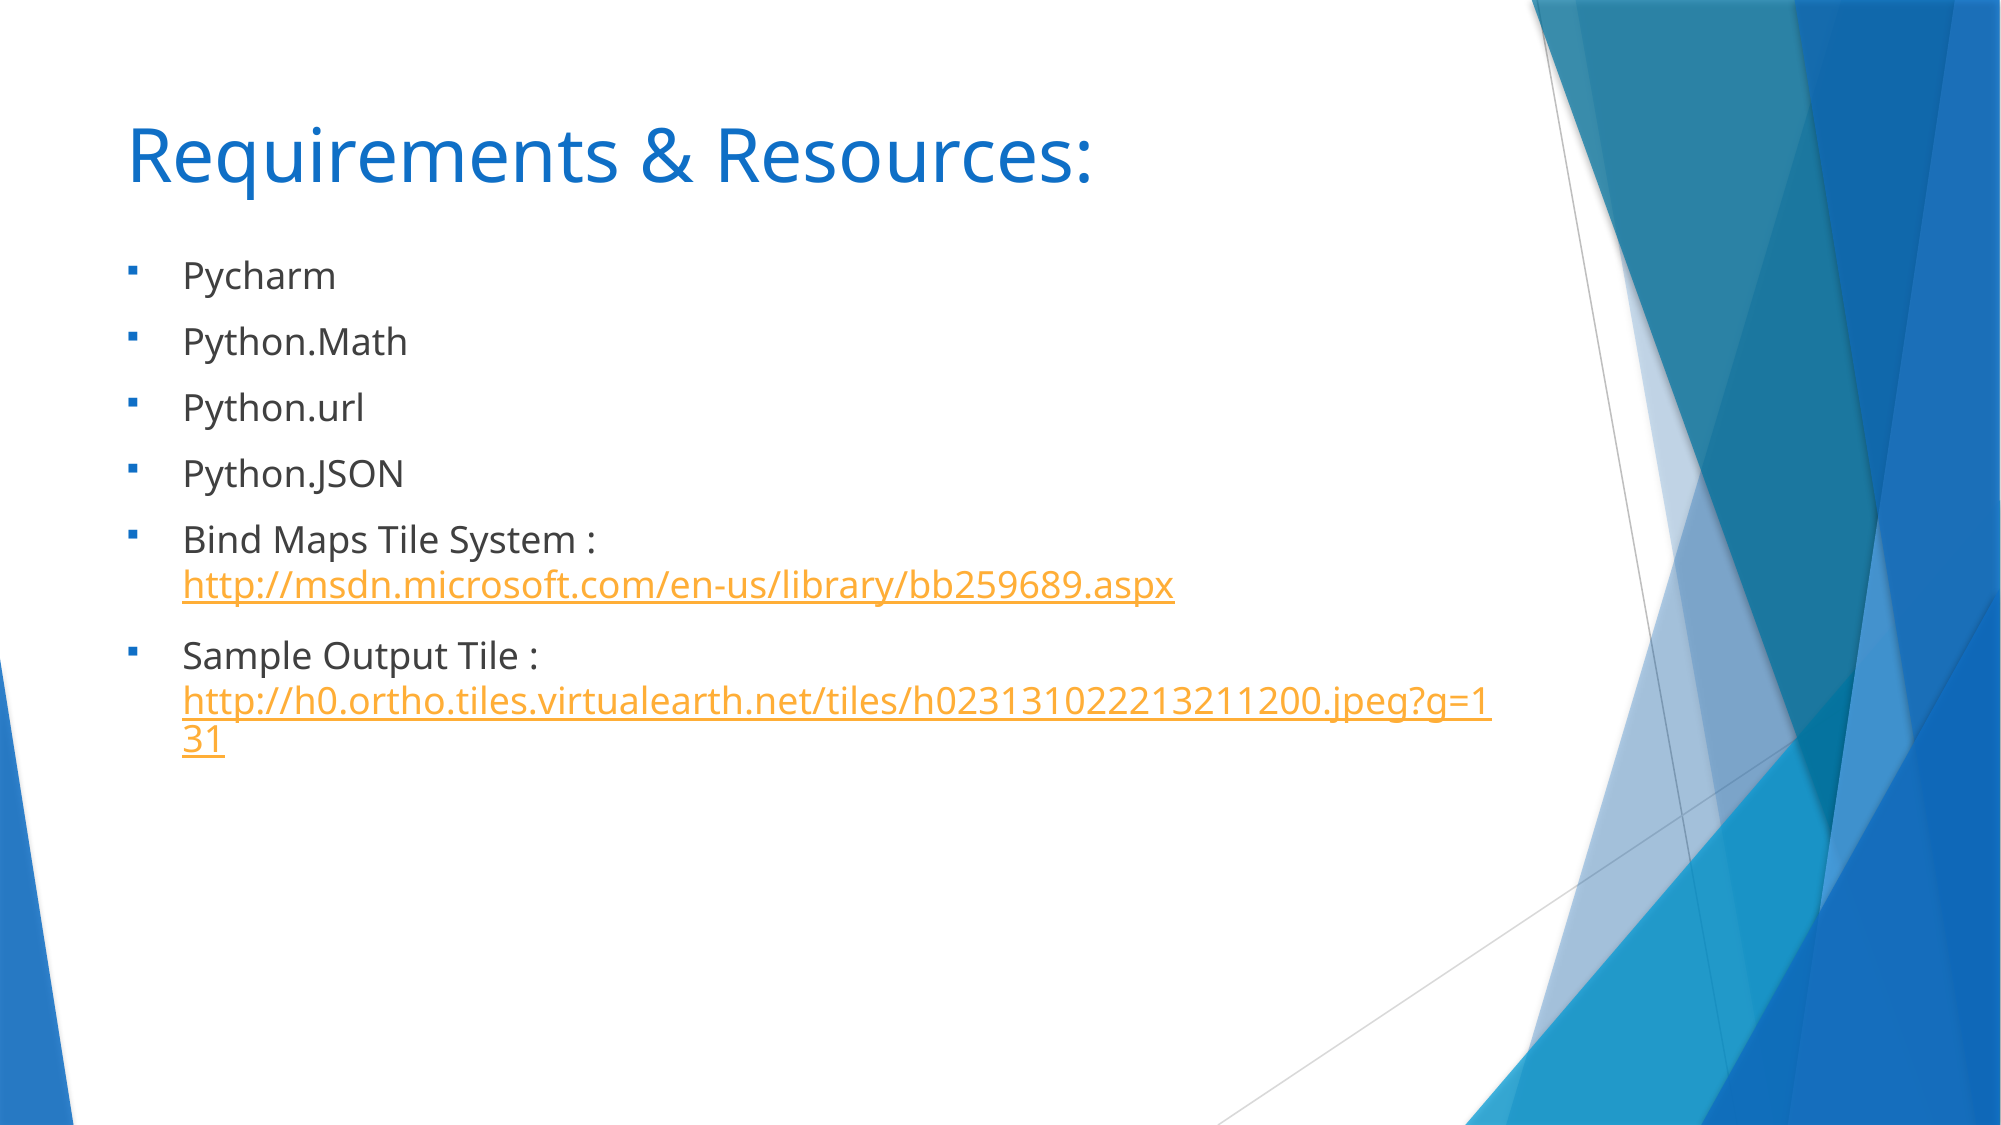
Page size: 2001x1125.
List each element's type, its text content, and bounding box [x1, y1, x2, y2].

list Pycharm Python.Math Python.url Python.JSON Bind Maps Tile System : http://msdn.microsoft.com/en-us/library/bb259689.aspx Sample Output Tile : http://h0.ortho.tiles.virtualearth.net/tiles/h023131022213211200.jpeg?g=131 [111, 244, 1522, 882]
title Requirements & Resources: [111, 99, 1522, 244]
